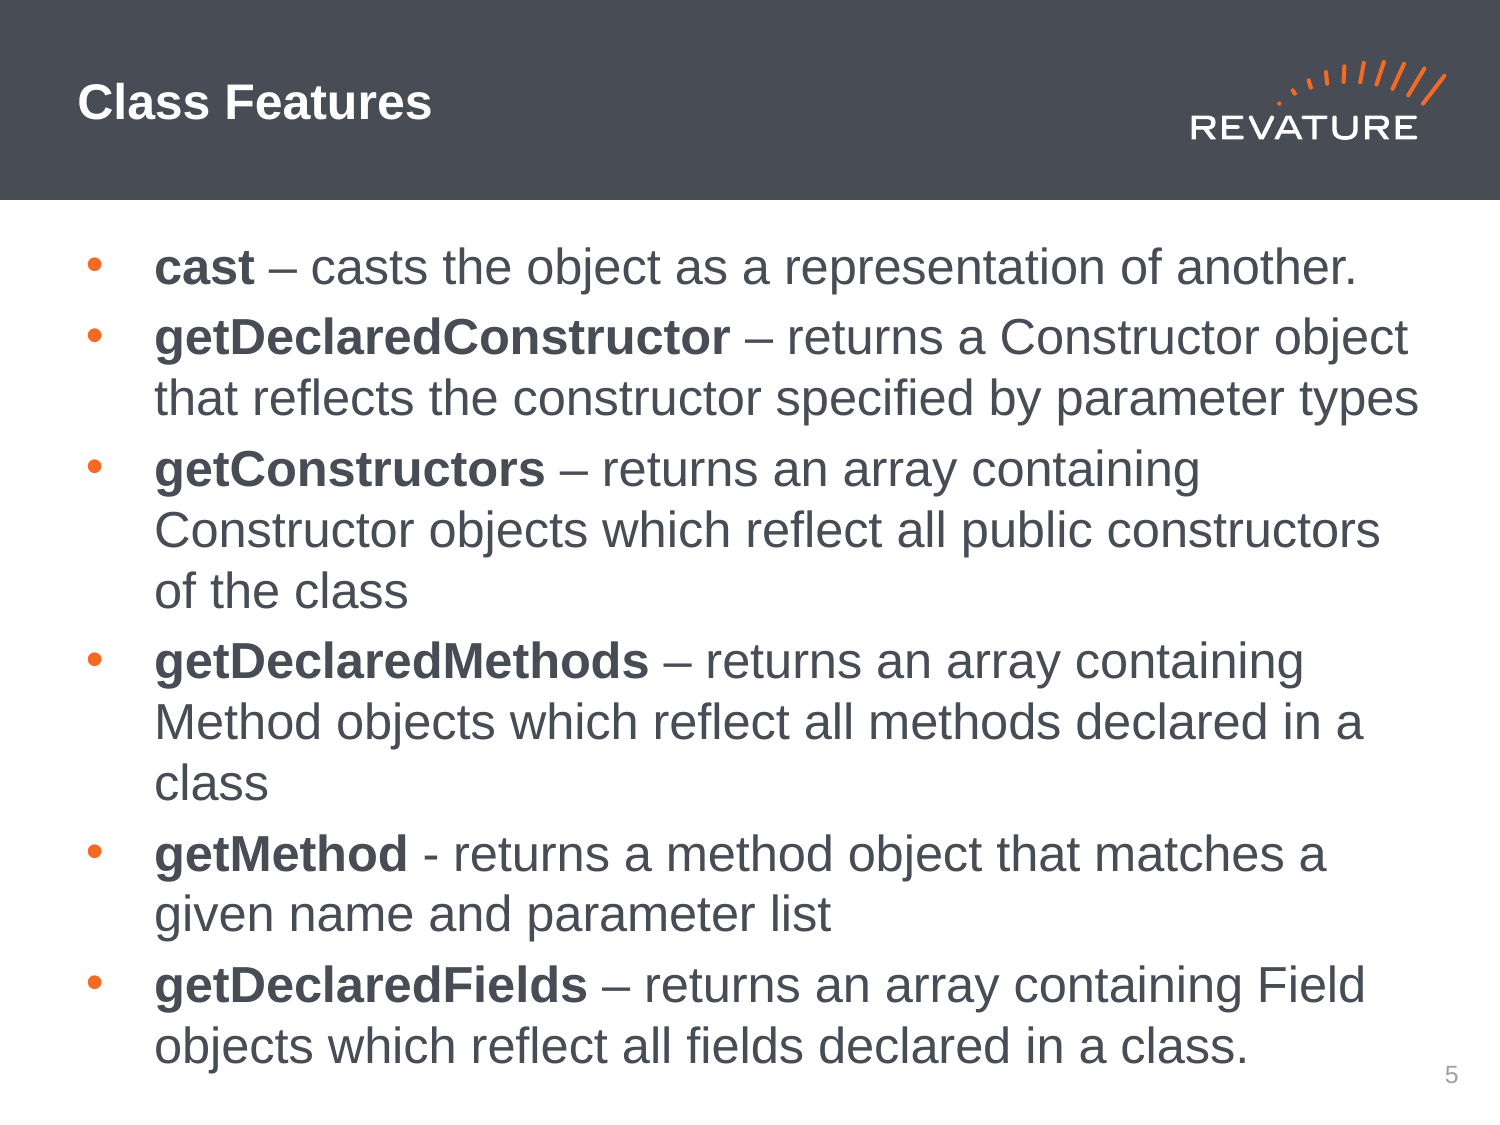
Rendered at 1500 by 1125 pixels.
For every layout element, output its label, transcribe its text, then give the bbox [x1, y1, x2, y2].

slide_number 4 [1332, 1043, 1474, 1104]
title Class Features [62, 0, 1084, 200]
list cast – casts the object as a representation of another. getDeclaredConstructor – returns a Constructor object that reflects the constructor specified by parameter types getConstructors – returns an array containing Constructor objects which reflect all public constructors of the class getDeclaredMethods – returns an array containing Method objects which reflect all methods declared in a class getMethod - returns a method object that matches a given name and parameter list getDeclaredFields – returns an array containing Field objects which reflect all fields declared in a class. [62, 226, 1438, 1104]
